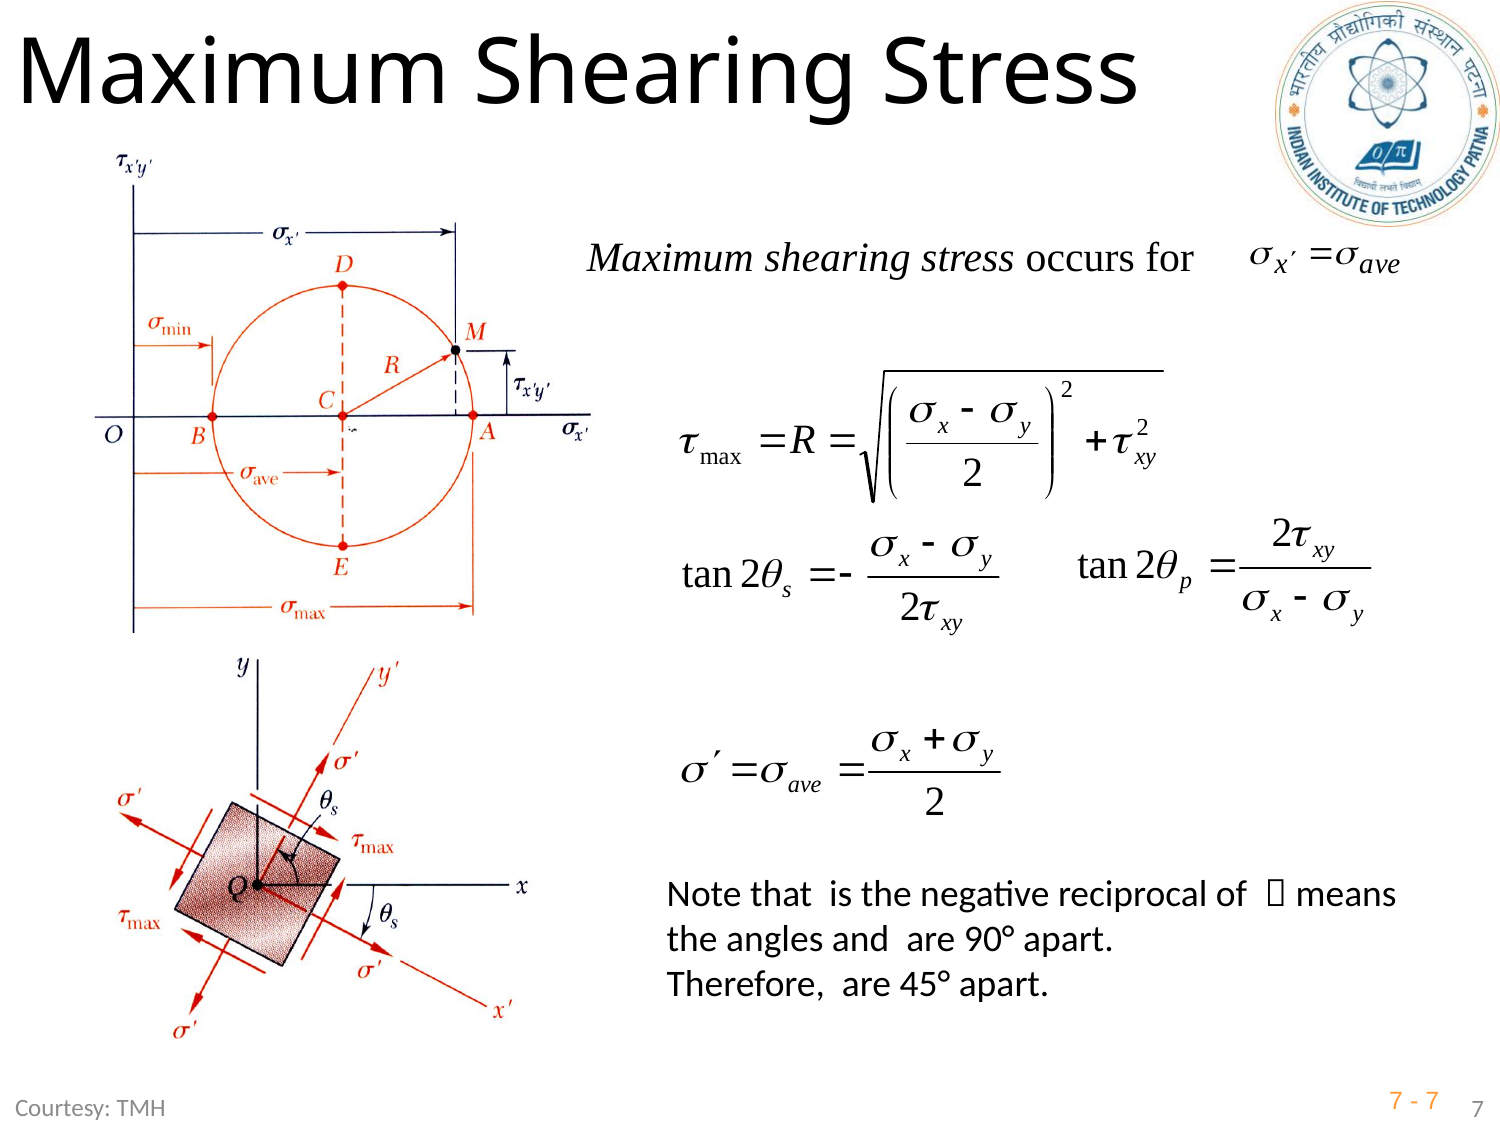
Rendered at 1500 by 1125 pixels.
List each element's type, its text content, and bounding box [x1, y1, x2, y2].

picture [1275, 1, 1500, 227]
picture [54, 140, 596, 1039]
title Maximum Shearing Stress [0, 0, 1294, 150]
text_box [1070, 505, 1380, 634]
slide_number 7 - 7 [1304, 1081, 1455, 1119]
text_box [674, 359, 1172, 826]
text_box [572, 222, 1441, 288]
